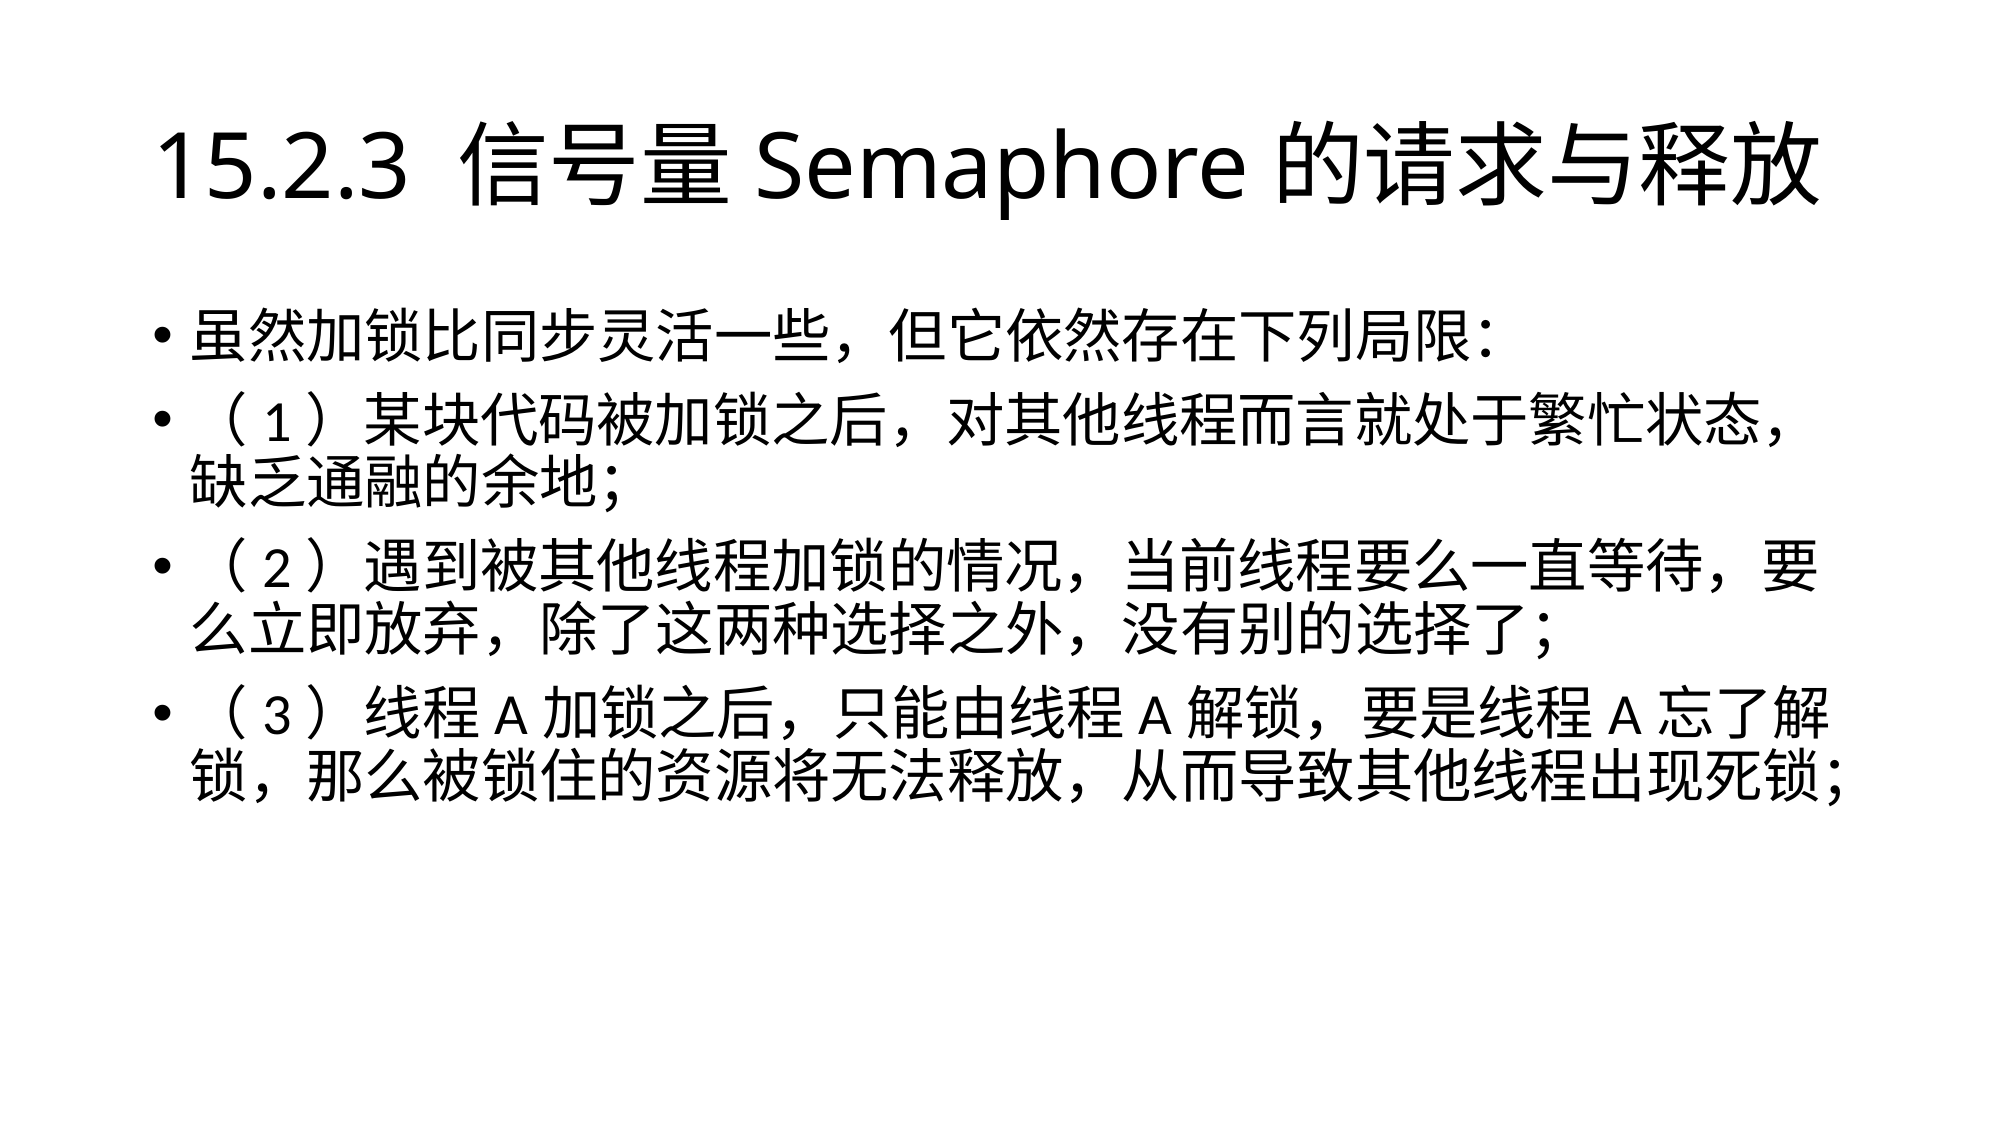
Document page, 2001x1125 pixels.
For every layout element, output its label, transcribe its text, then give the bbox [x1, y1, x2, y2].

list 虽然加锁比同步灵活一些，但它依然存在下列局限： （1）某块代码被加锁之后，对其他线程而言就处于繁忙状态，缺乏通融的余地； （2）遇到被其他线程加锁的情况，当前线程要么一直等待，要么立即放弃，除了这两种选择之外，没有别的选择了； （3）线程A加锁之后，只能由线程A解锁，要是线程A忘了解锁，那么被锁住的资源将无法释放，从而导致其他线程出现死锁； [137, 299, 1863, 1014]
title 15.2.3 信号量Semaphore的请求与释放 [137, 59, 1863, 278]
